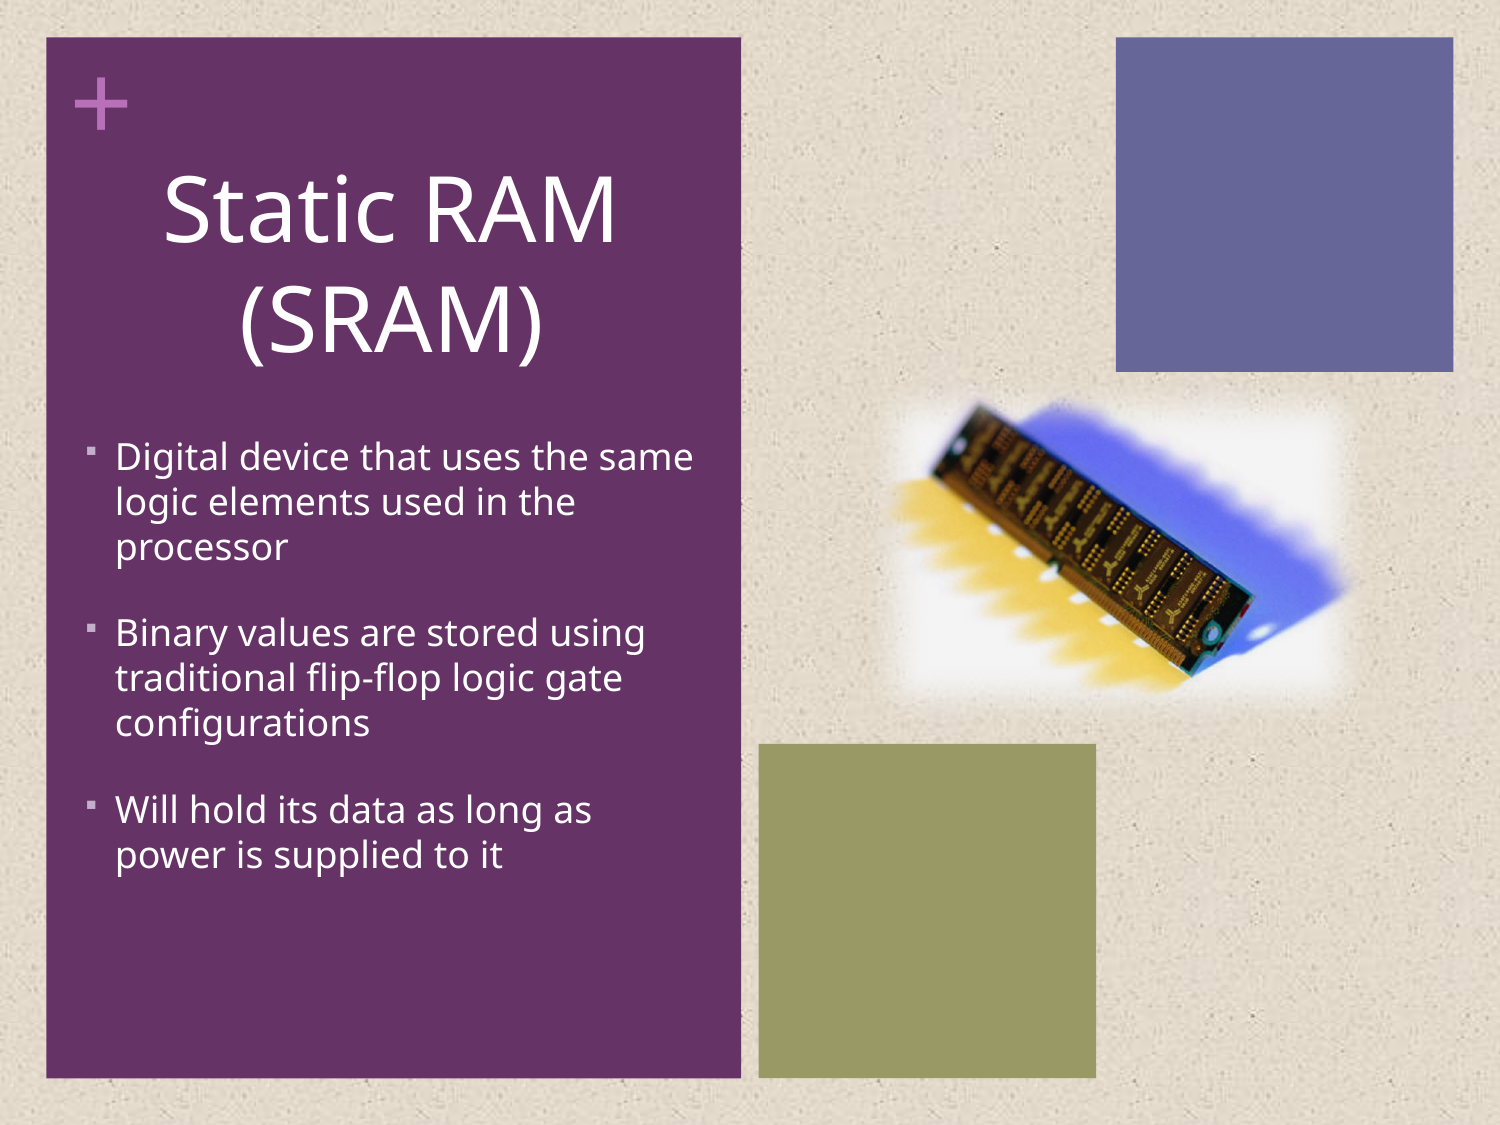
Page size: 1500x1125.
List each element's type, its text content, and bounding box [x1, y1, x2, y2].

picture [0, 0, 1500, 1125]
list Digital device that uses the same logic elements used in the processor Binary values are stored using traditional flip-flop logic gate configurations Will hold its data as long as power is supplied to it [62, 425, 722, 1005]
title Static RAM (SRAM) [62, 187, 722, 379]
